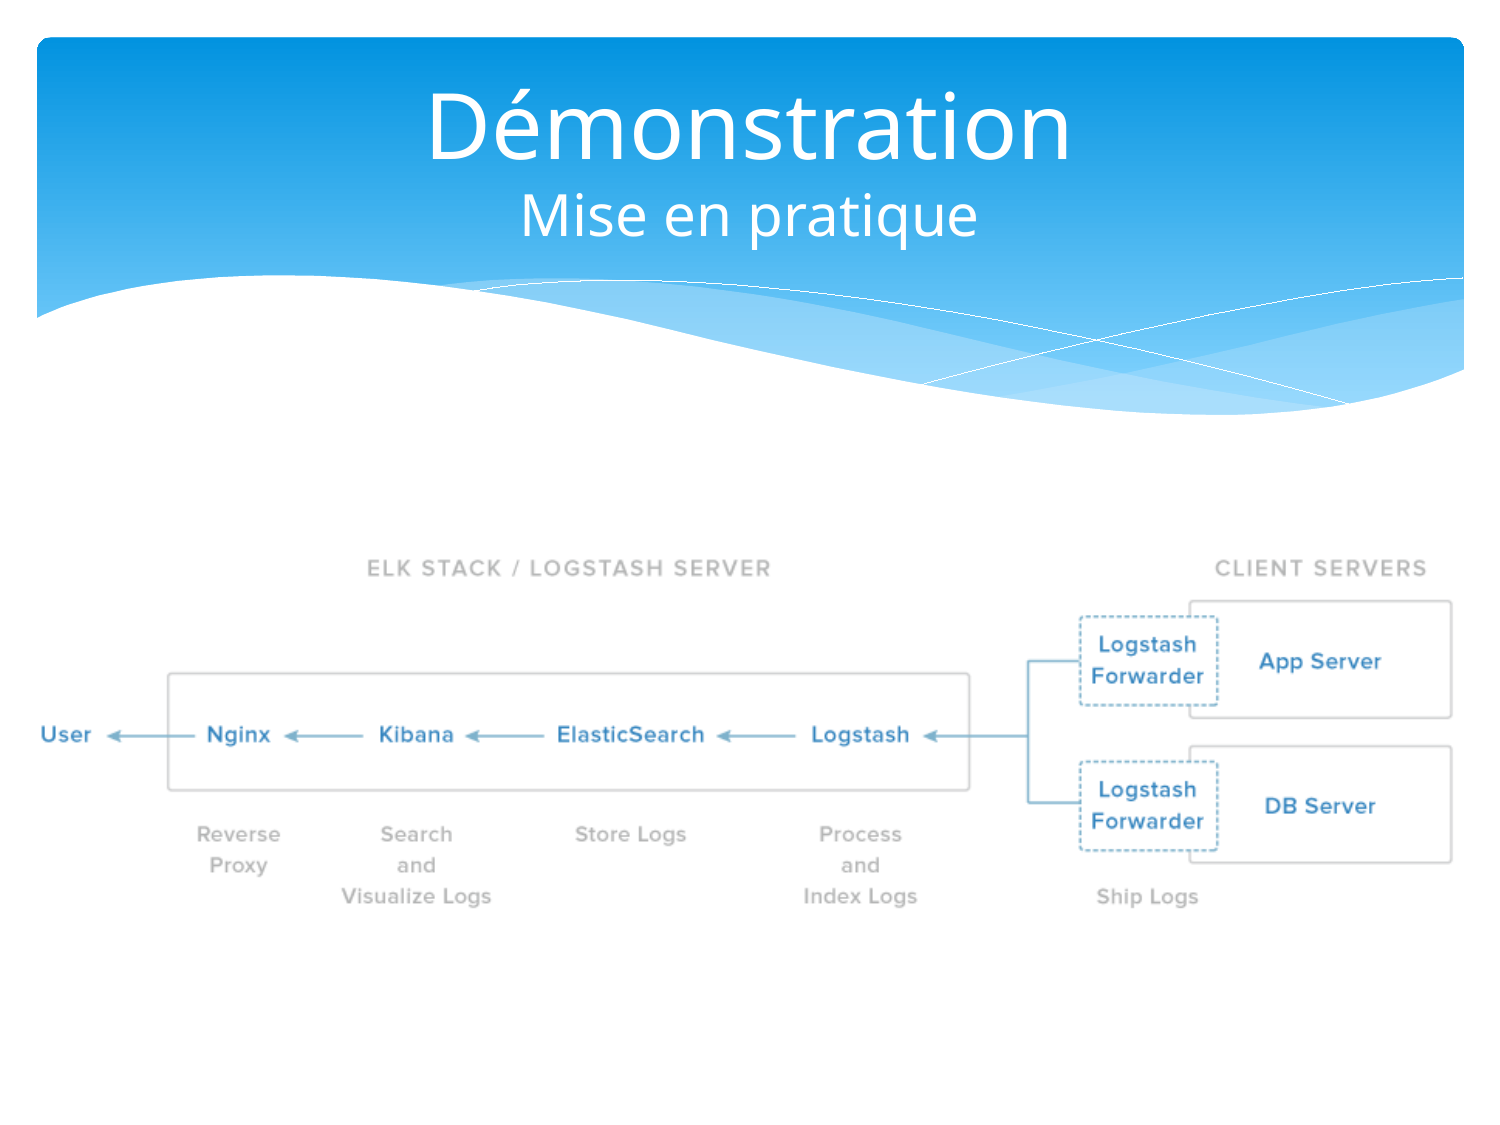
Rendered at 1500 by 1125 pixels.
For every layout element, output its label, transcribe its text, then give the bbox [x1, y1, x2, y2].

picture [0, 514, 1499, 947]
title Démonstration Mise en pratique [75, 55, 1425, 261]
